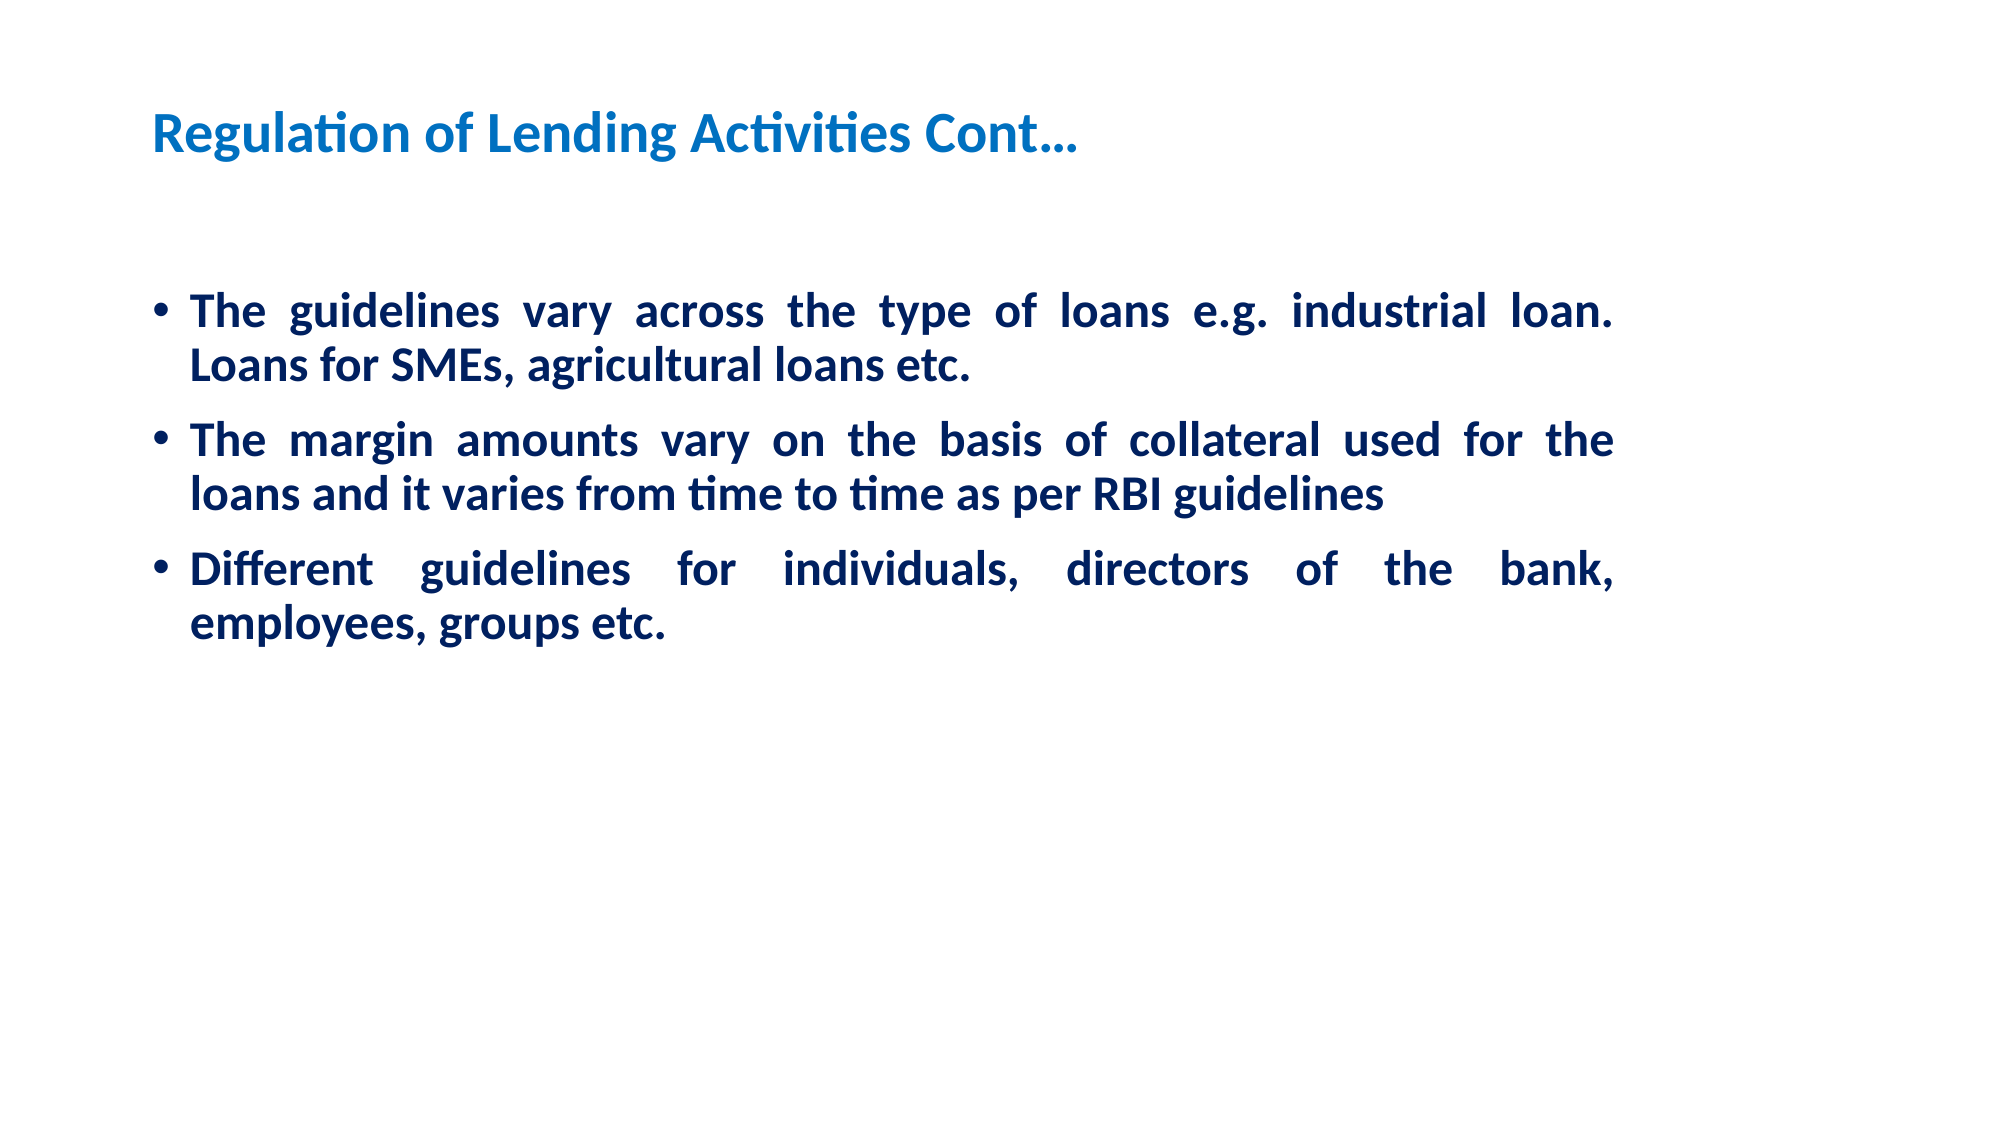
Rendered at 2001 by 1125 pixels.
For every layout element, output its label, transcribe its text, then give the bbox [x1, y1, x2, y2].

title Regulation of Lending Activities Cont… [137, 59, 1863, 278]
list The guidelines vary across the type of loans e.g. industrial loan. Loans for SMEs, agricultural loans etc. The margin amounts vary on the basis of collateral used for the loans and it varies from time to time as per RBI guidelines Different guidelines for individuals, directors of the bank, employees, groups etc. [137, 277, 1631, 806]
